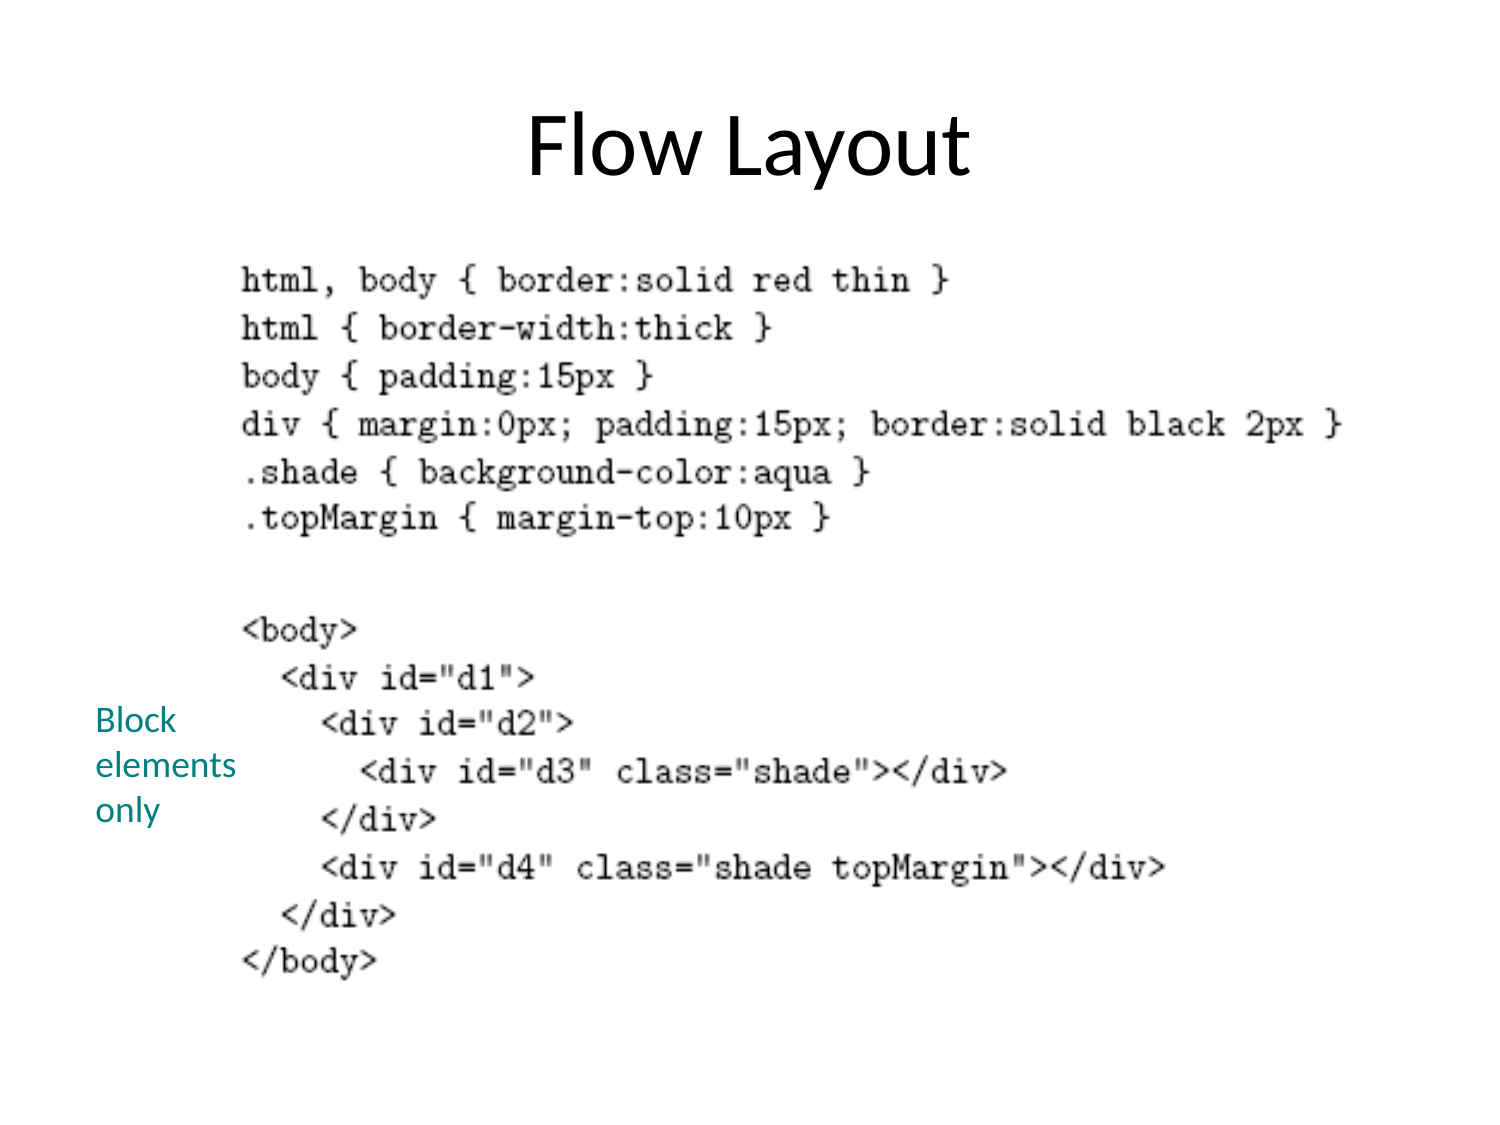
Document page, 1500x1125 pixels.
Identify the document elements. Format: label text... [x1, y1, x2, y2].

picture [212, 612, 1183, 989]
text_box Block elements only [80, 687, 207, 838]
title Flow Layout [75, 45, 1425, 233]
picture [224, 262, 1357, 543]
